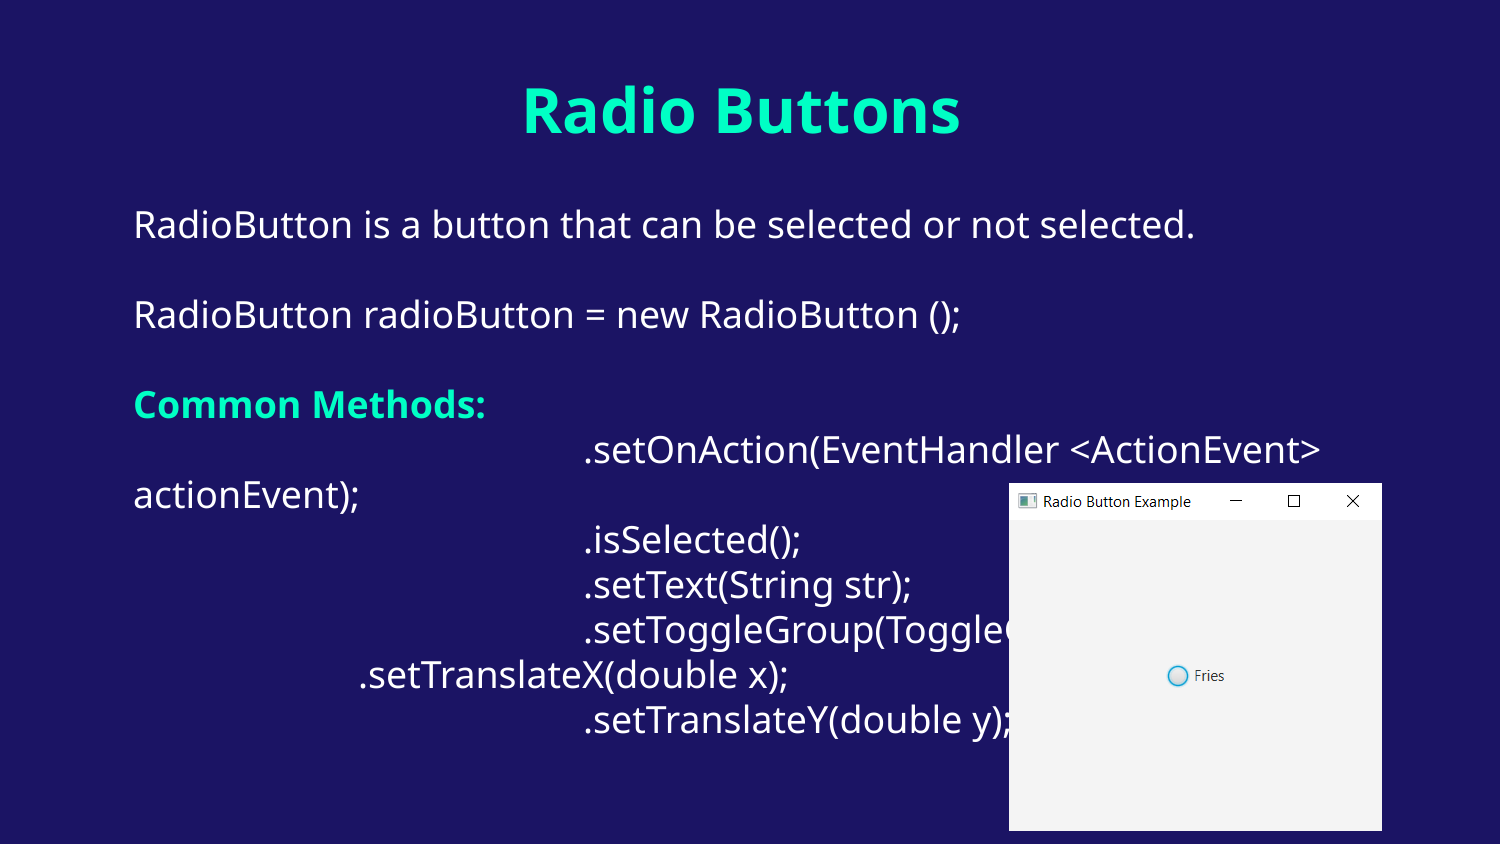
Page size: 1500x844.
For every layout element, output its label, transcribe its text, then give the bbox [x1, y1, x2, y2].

title Radio Buttons [209, 56, 1291, 166]
subtitle RadioButton is a button that can be selected or not selected. RadioButton radioButton = new RadioButton (); Common Methods: .setOnAction(EventHandler <ActionEvent> actionEvent); .isSelected(); .setText(String str); .setToggleGroup(ToggleGroup tg); .setTranslateX(double x); .setTranslateY(double y); [118, 185, 1382, 727]
picture [1008, 483, 1383, 831]
